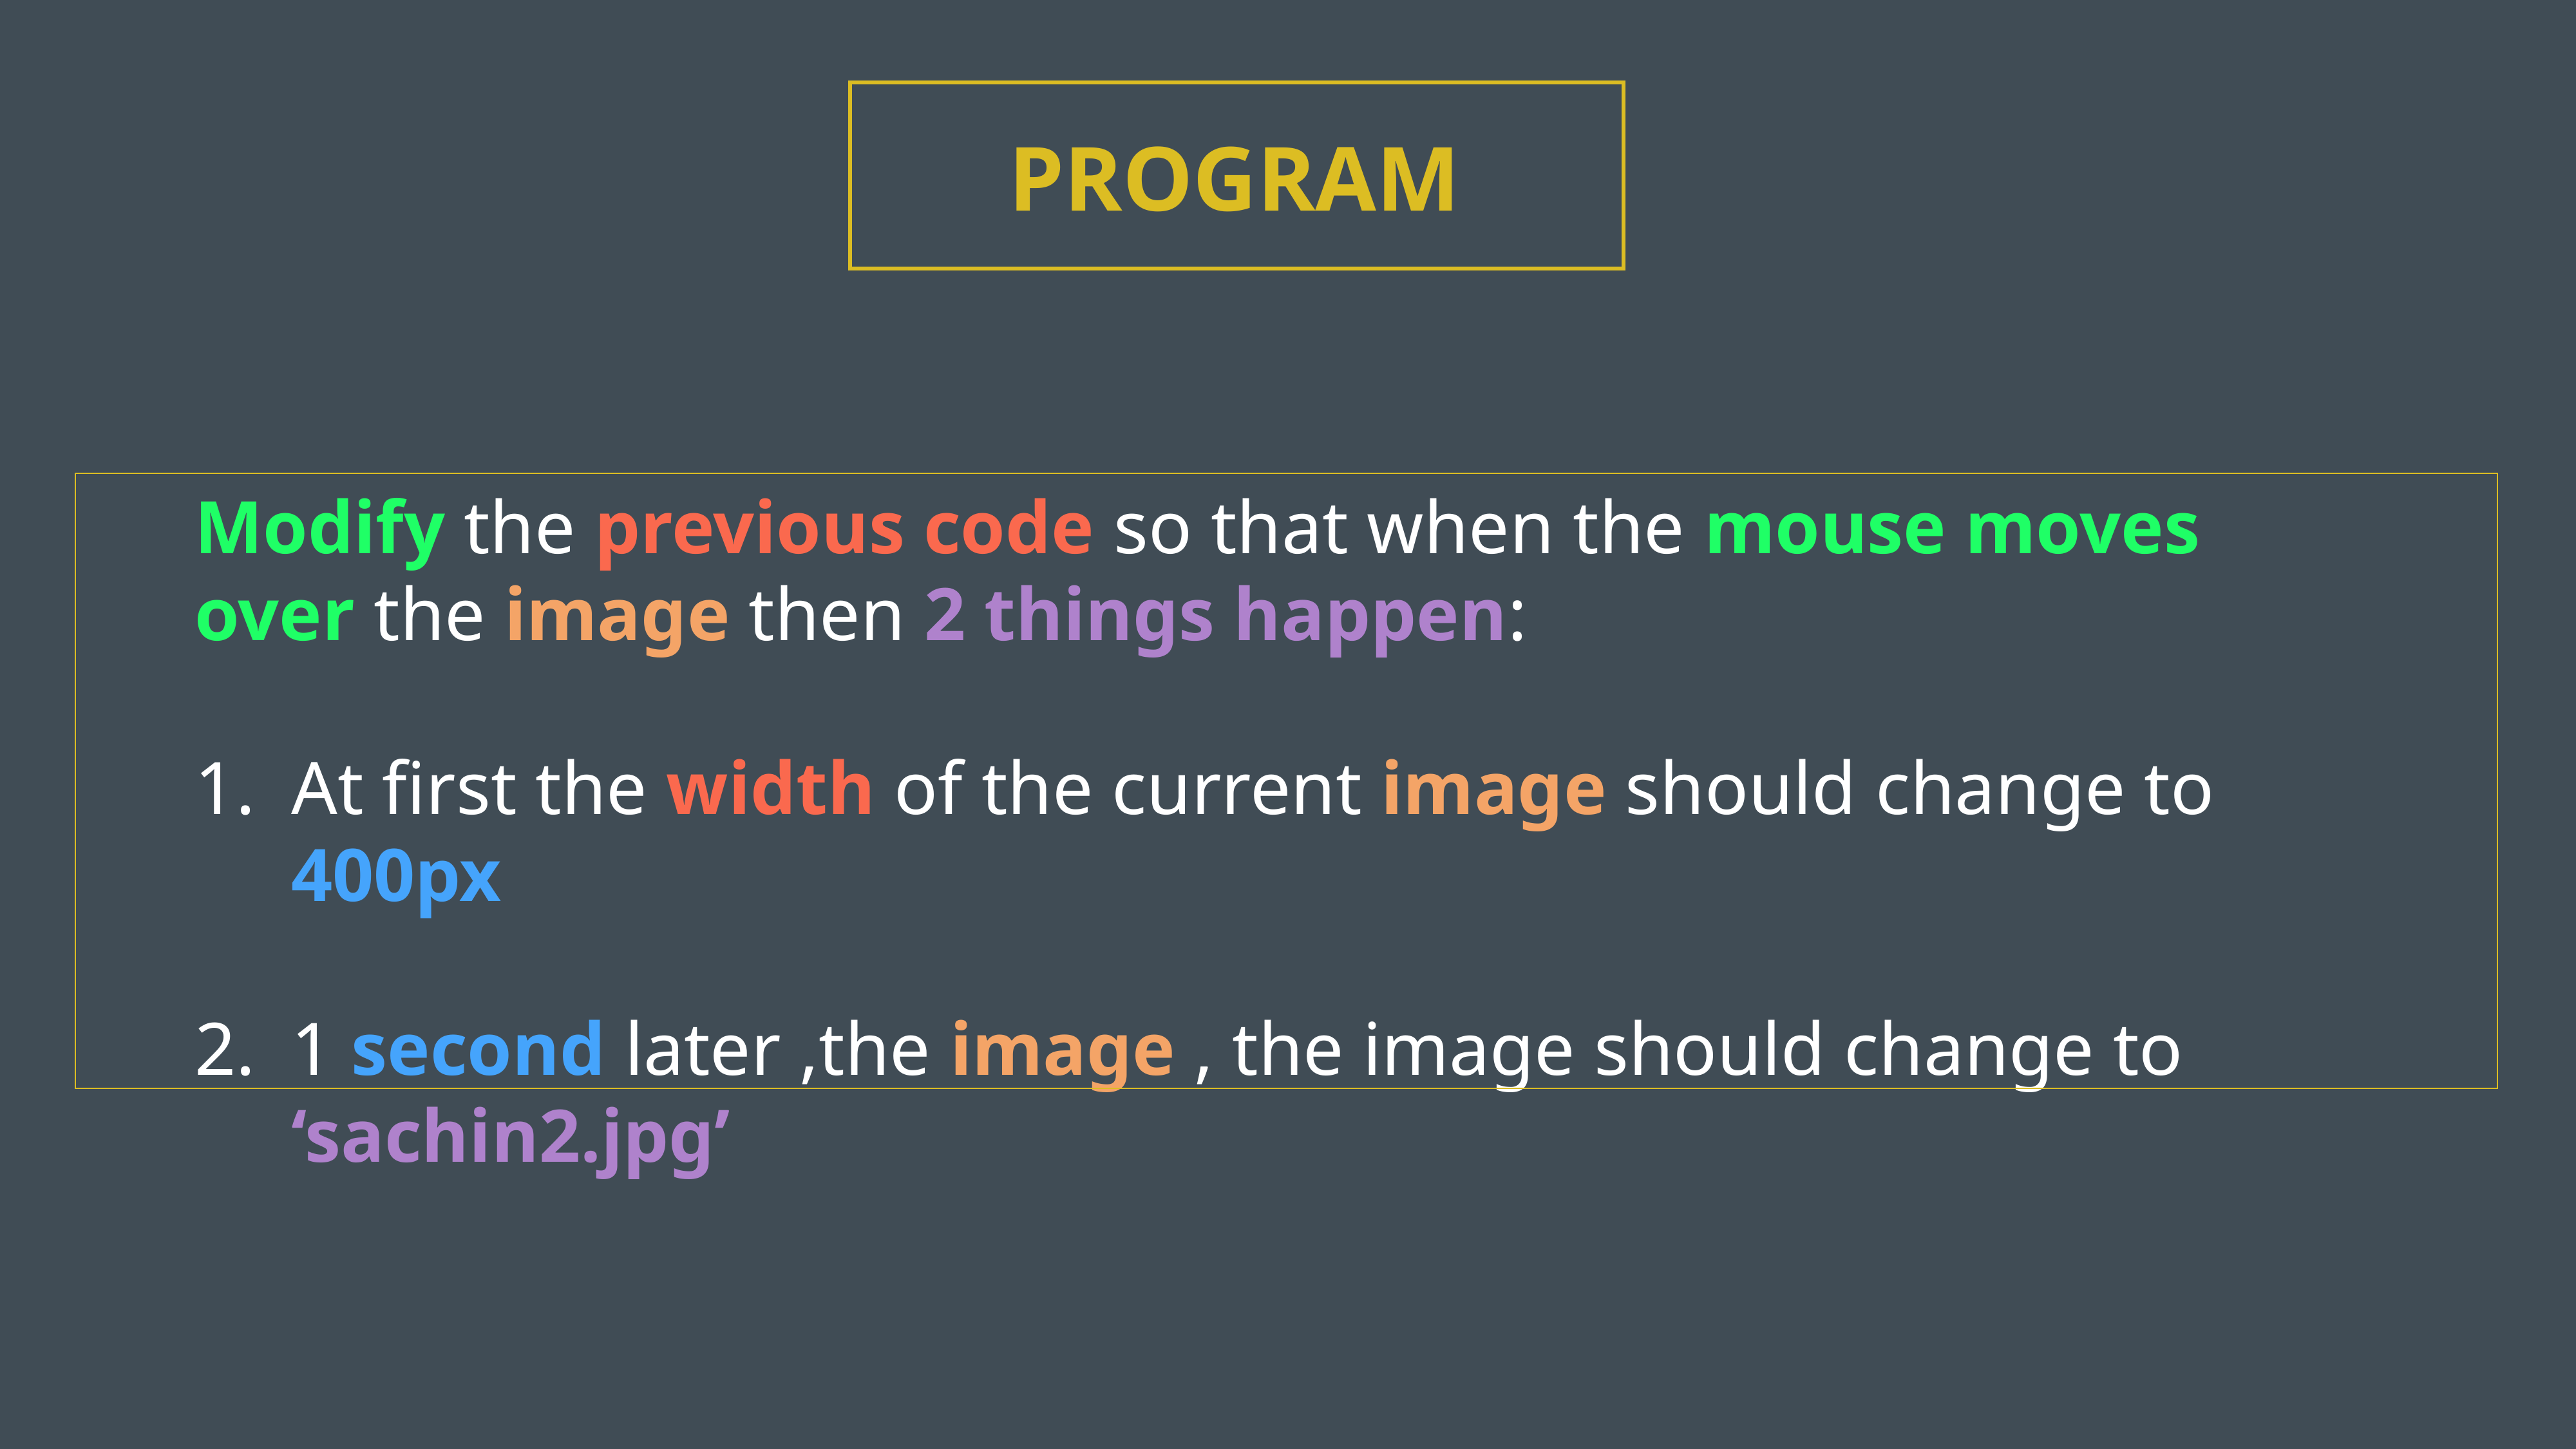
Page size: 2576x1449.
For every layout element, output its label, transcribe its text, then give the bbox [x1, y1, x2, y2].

text_box Modify the previous code so that when the mouse moves over the image then 2 things happen: At first the width of the current image should change to 400px 1 second later ,the image , the image should change to ‘sachin2.jpg’ [185, 1089, 2328, 1182]
text_box [75, 473, 2497, 1089]
text_box [850, 82, 1624, 269]
